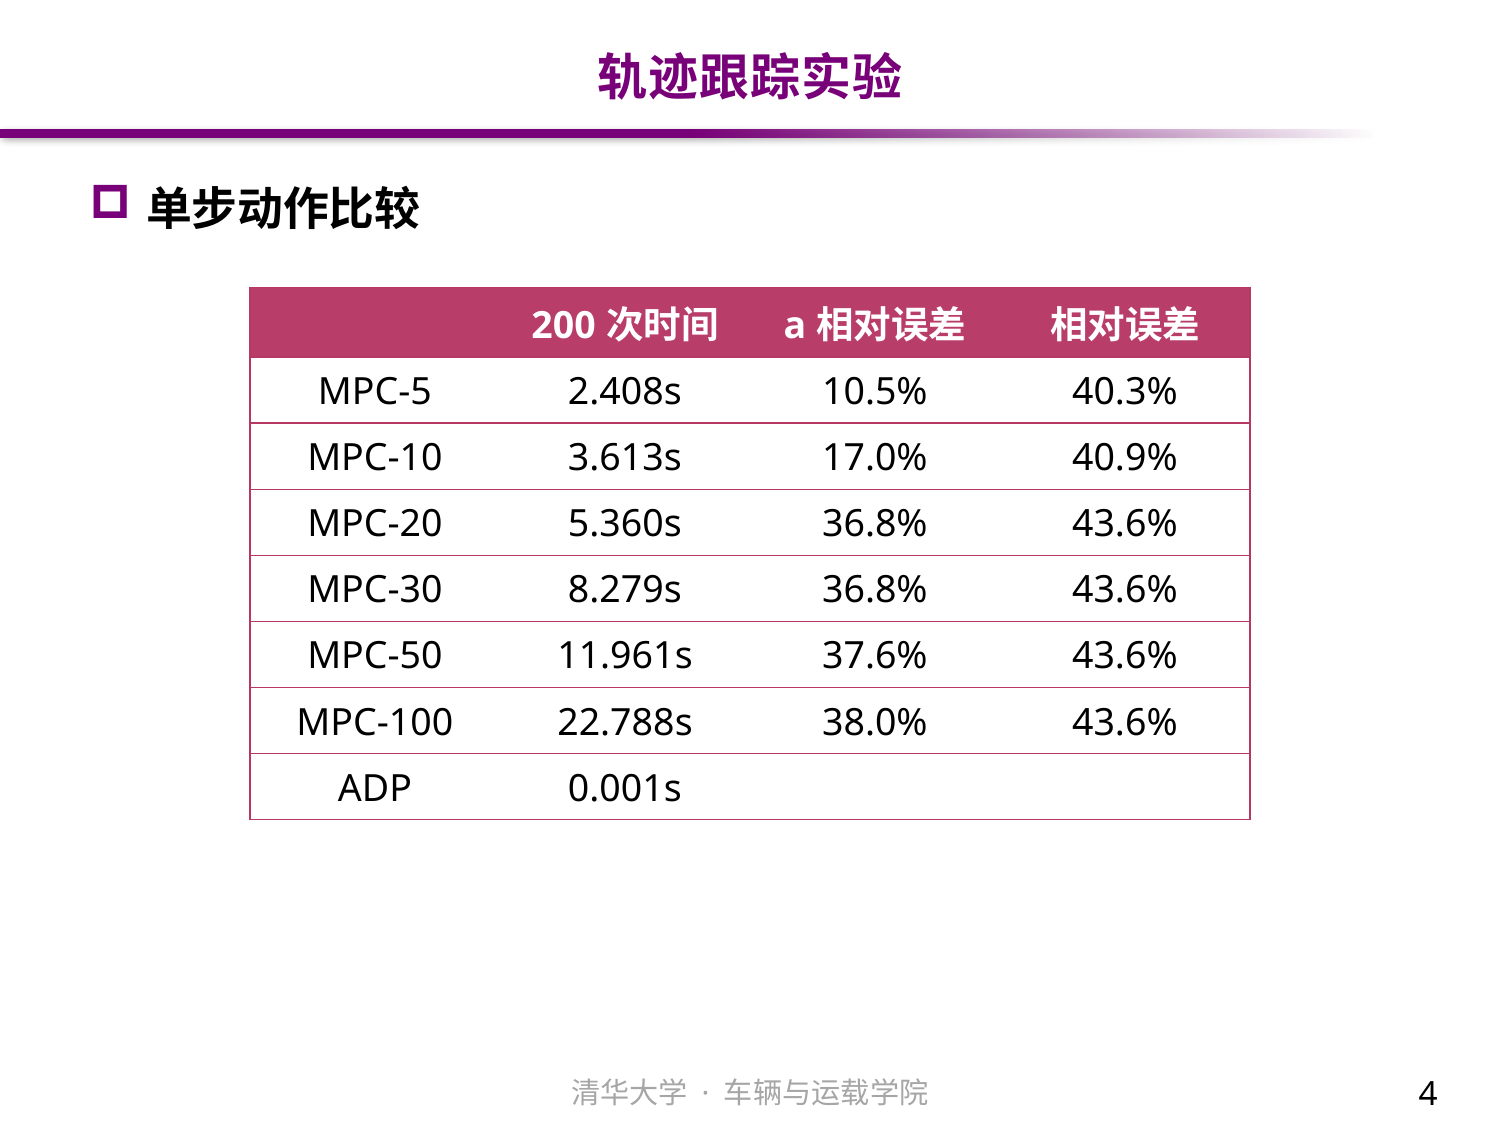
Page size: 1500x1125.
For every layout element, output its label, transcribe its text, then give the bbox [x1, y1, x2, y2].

title 轨迹跟踪实验 [75, 37, 1425, 118]
slide_number 4 [1403, 1065, 1500, 1125]
list 单步动作比较 [75, 172, 1475, 1025]
